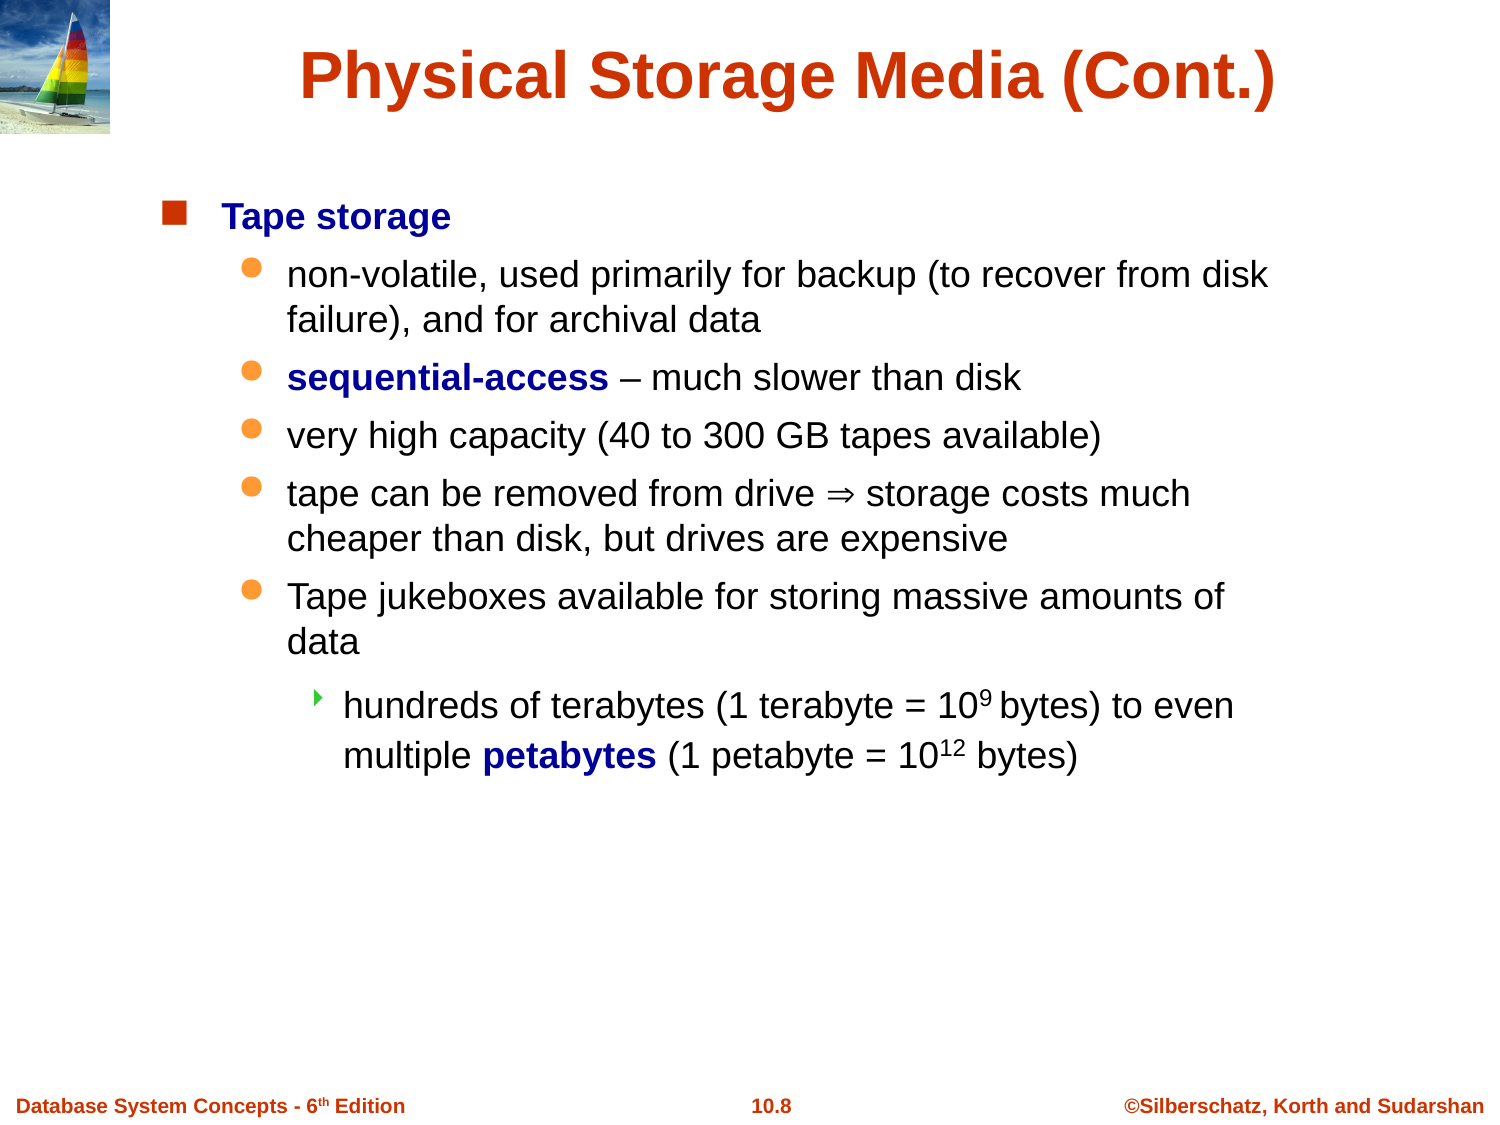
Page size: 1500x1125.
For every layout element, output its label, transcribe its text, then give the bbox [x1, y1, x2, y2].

title Physical Storage Media (Cont.) [125, 18, 1452, 120]
list Tape storage non-volatile, used primarily for backup (to recover from disk failure), and for archival data sequential-access – much slower than disk very high capacity (40 to 300 GB tapes available) tape can be removed from drive  storage costs much cheaper than disk, but drives are expensive Tape jukeboxes available for storing massive amounts of data hundreds of terabytes (1 terabyte = 109 bytes) to even multiple petabytes (1 petabyte = 1012 bytes) [150, 184, 1321, 996]
picture [0, 0, 110, 134]
